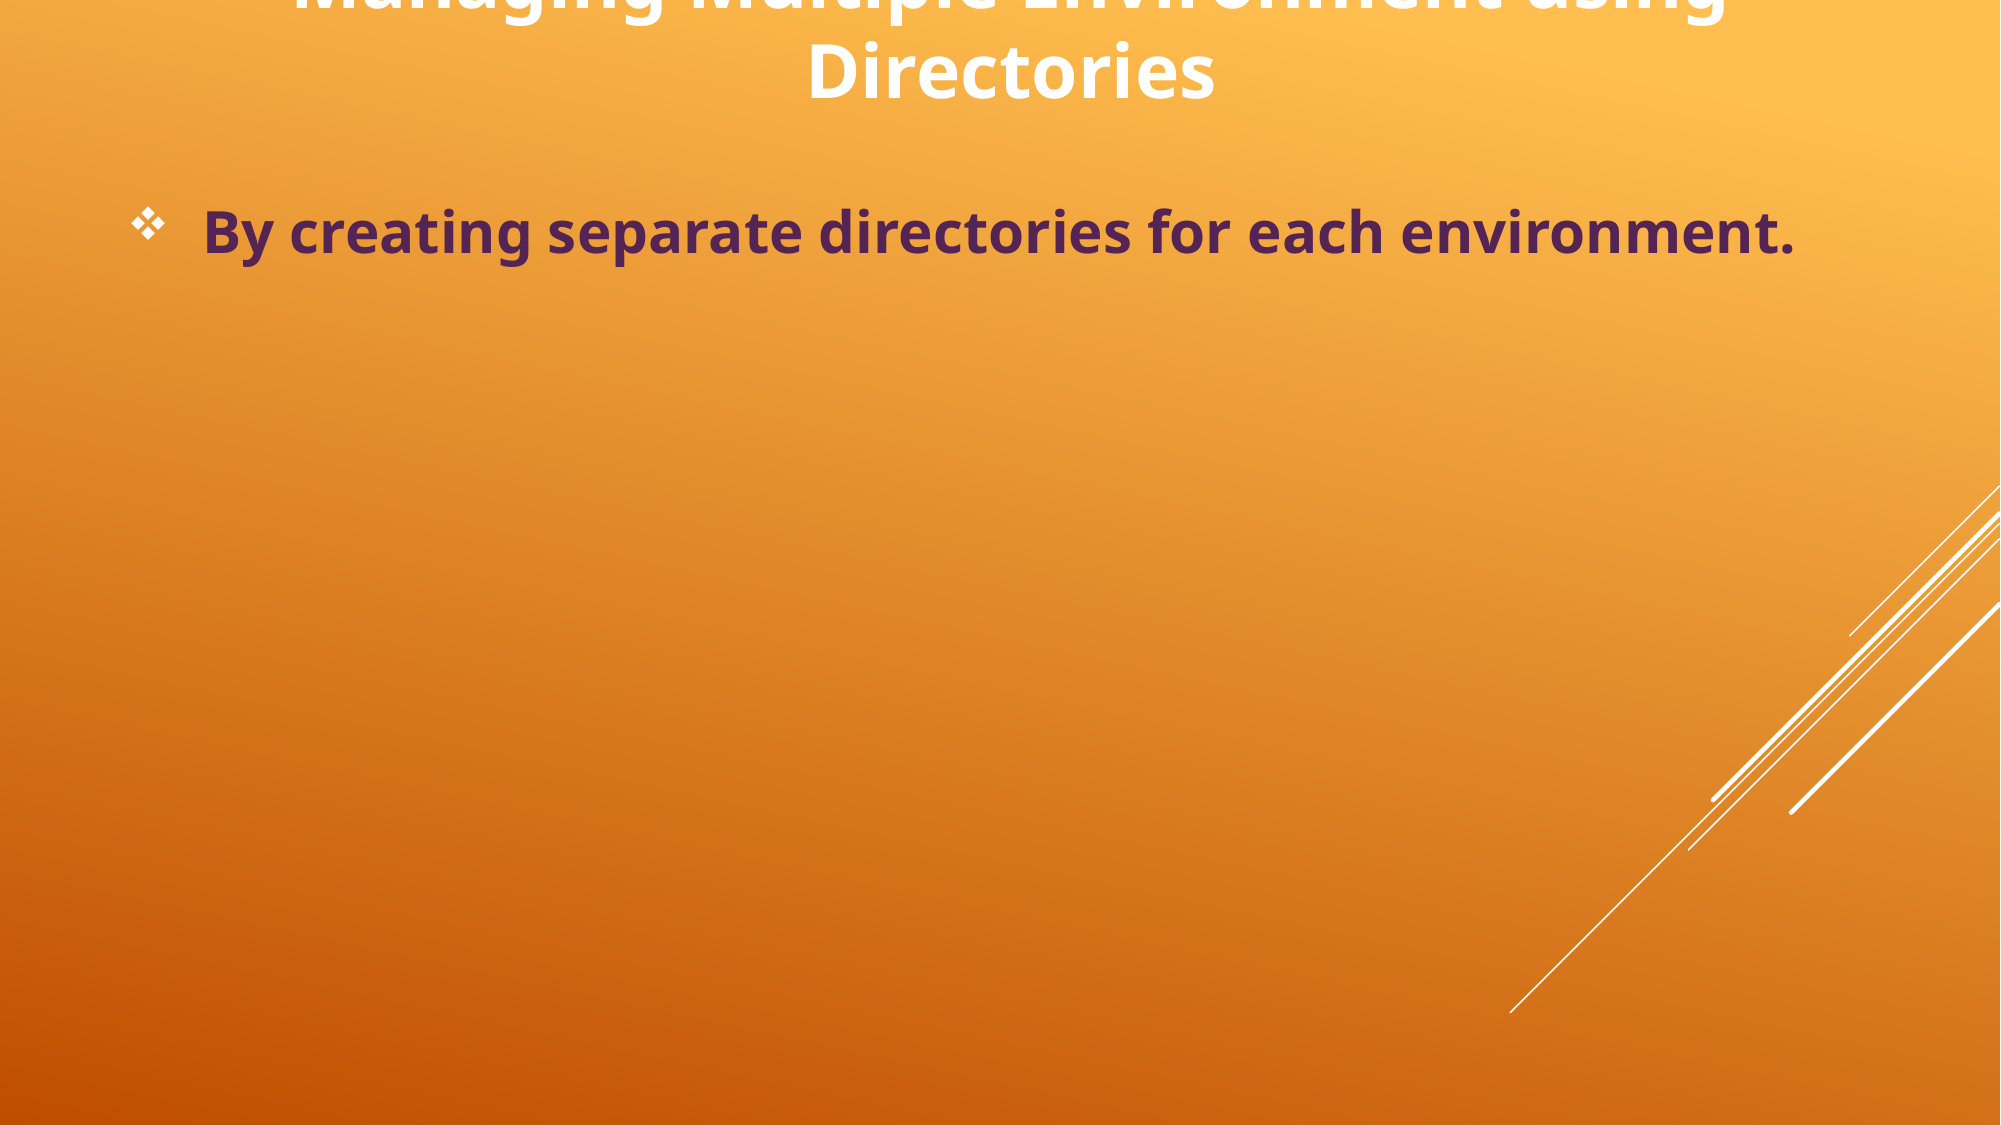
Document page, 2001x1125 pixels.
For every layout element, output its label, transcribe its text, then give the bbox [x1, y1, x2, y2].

title Managing Multiple Environment using Directories [112, 31, 1910, 152]
list By creating separate directories for each environment. [112, 152, 1910, 984]
